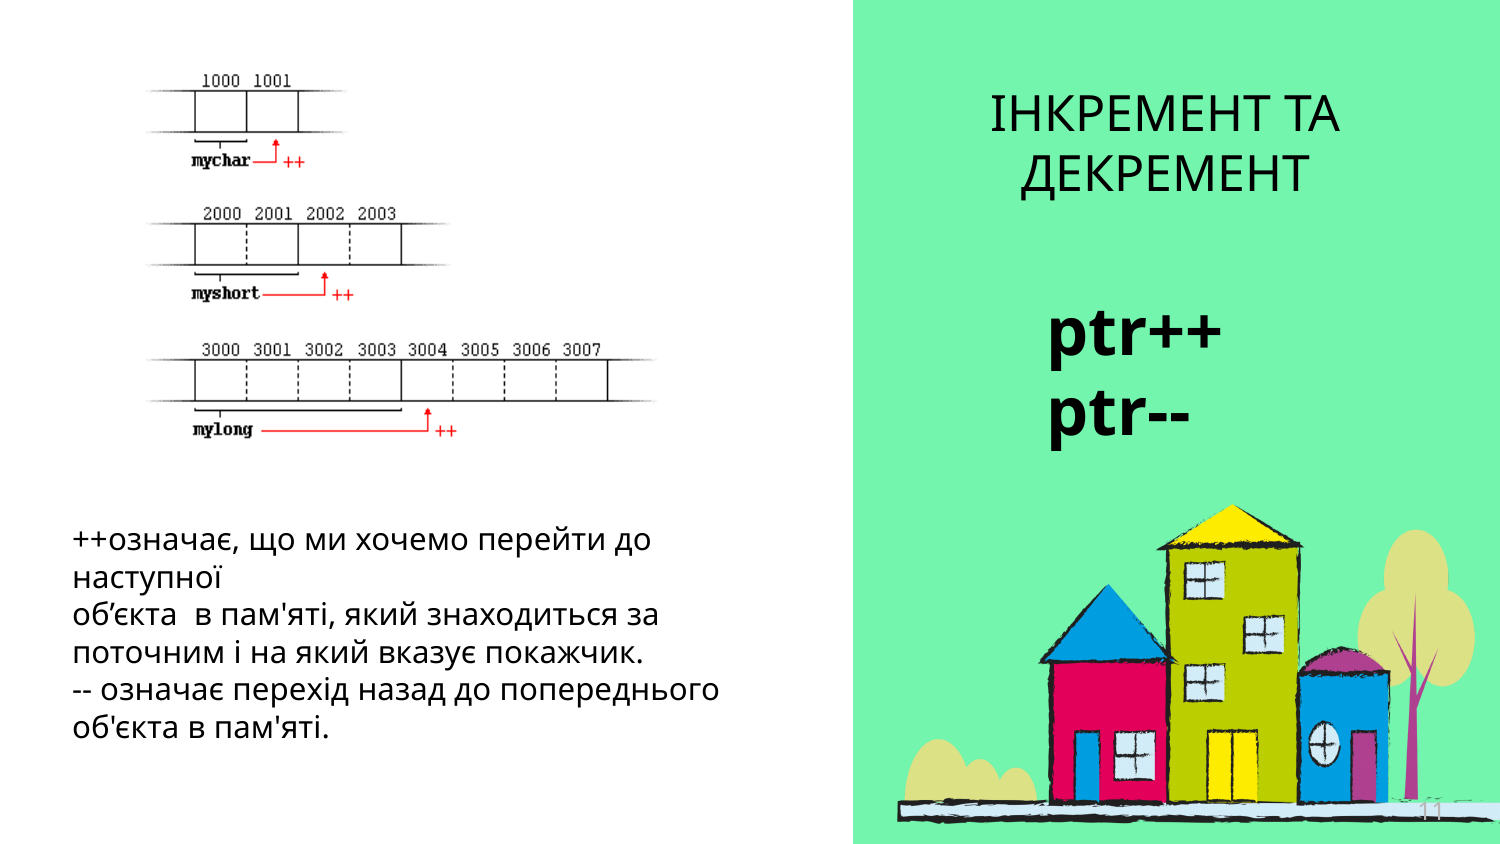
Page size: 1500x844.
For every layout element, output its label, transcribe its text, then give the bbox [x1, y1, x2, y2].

text_box ptr++ ptr-- [1031, 273, 1372, 503]
picture [142, 73, 660, 441]
title ІНКРЕМЕНТ ТА ДЕКРЕМЕНТ [873, 0, 1458, 400]
text_box ++означає, що ми хочемо перейти до наступної об’єкта в пам'яті, який знаходиться за поточним і на який вказує покажчик. -- означає перехід назад до попереднього об'єкта в пам'яті. [57, 504, 795, 765]
picture [897, 504, 1500, 825]
